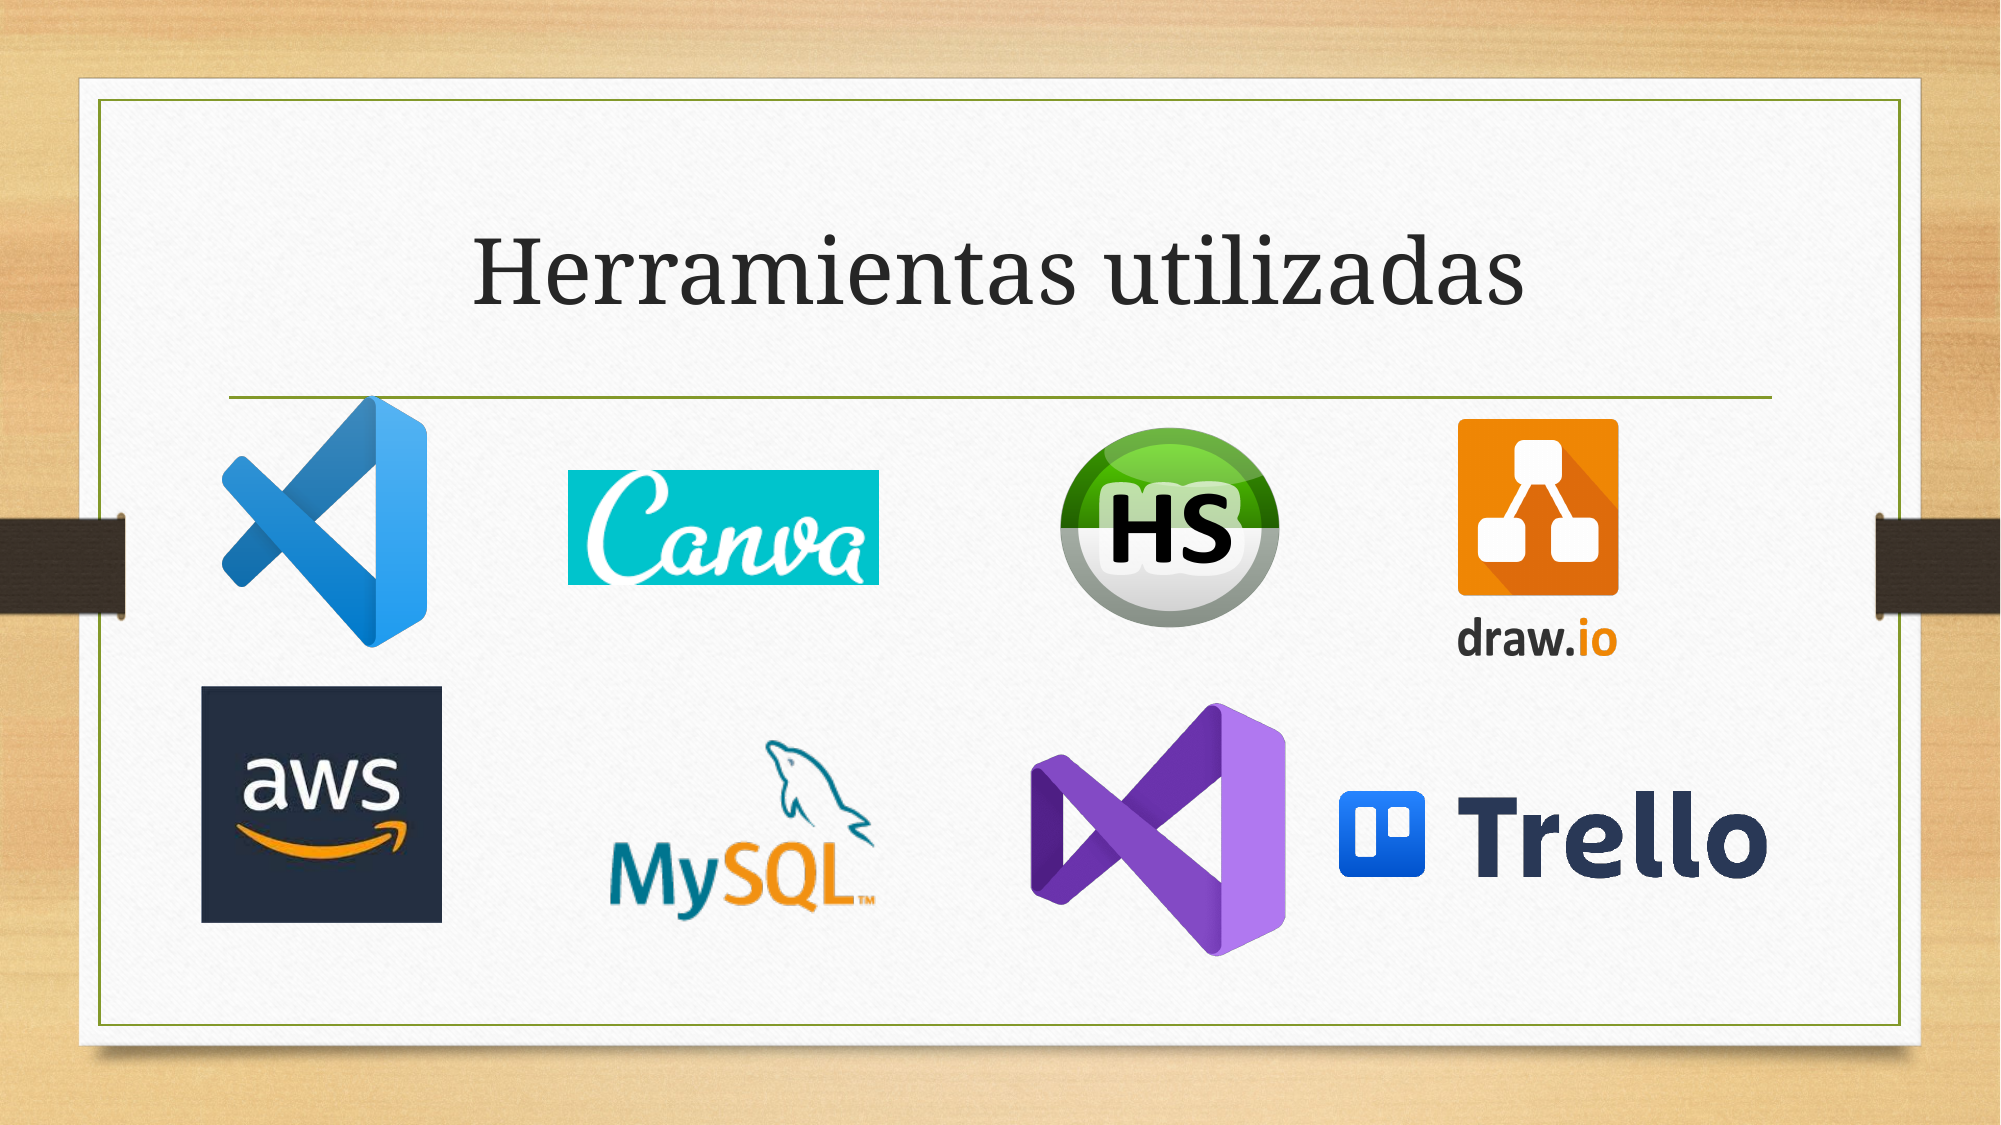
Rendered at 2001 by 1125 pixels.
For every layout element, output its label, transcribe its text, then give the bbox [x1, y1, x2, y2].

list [603, 736, 879, 924]
picture [0, 0, 2001, 1125]
title Herramientas utilizadas [212, 161, 1788, 375]
